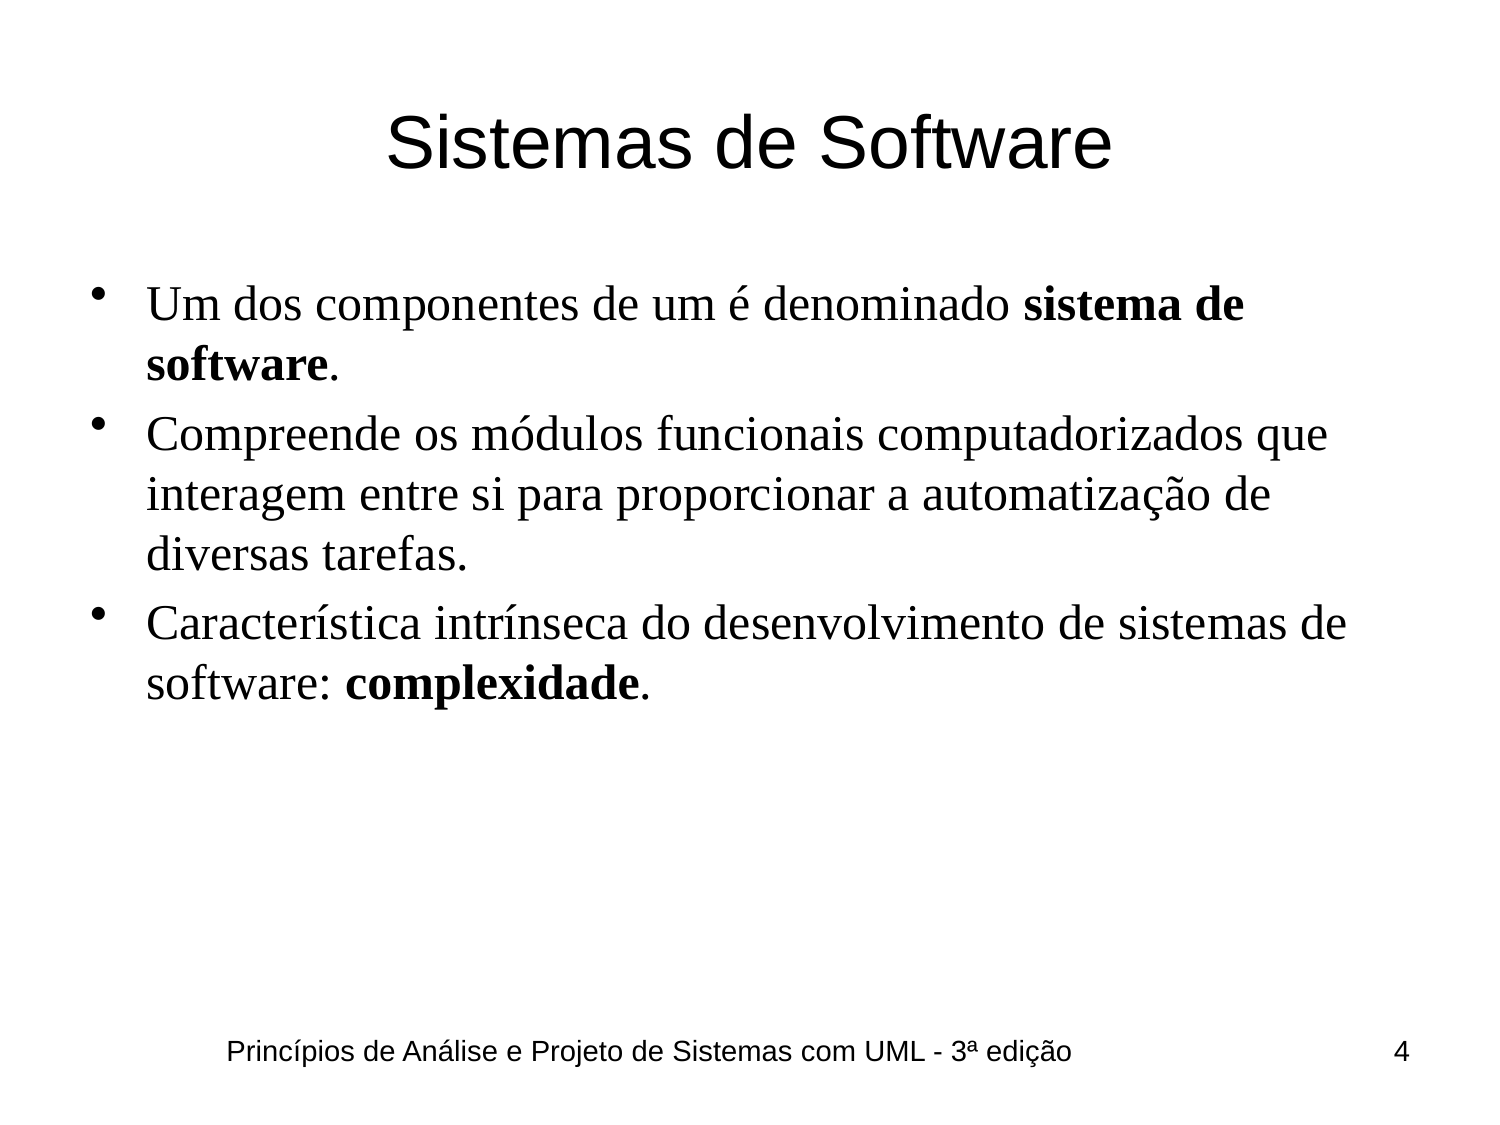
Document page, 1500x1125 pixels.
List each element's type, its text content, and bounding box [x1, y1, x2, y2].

list Um dos componentes de um é denominado sistema de software. Compreende os módulos funcionais computadorizados que interagem entre si para proporcionar a automatização de diversas tarefas. Característica intrínseca do desenvolvimento de sistemas de software: complexidade. [74, 262, 1426, 1006]
title Sistemas de Software [74, 44, 1426, 233]
slide_number 4 [1237, 1024, 1426, 1103]
footer Princípios de Análise e Projeto de Sistemas com UML - 3ª edição [74, 1024, 1226, 1103]
